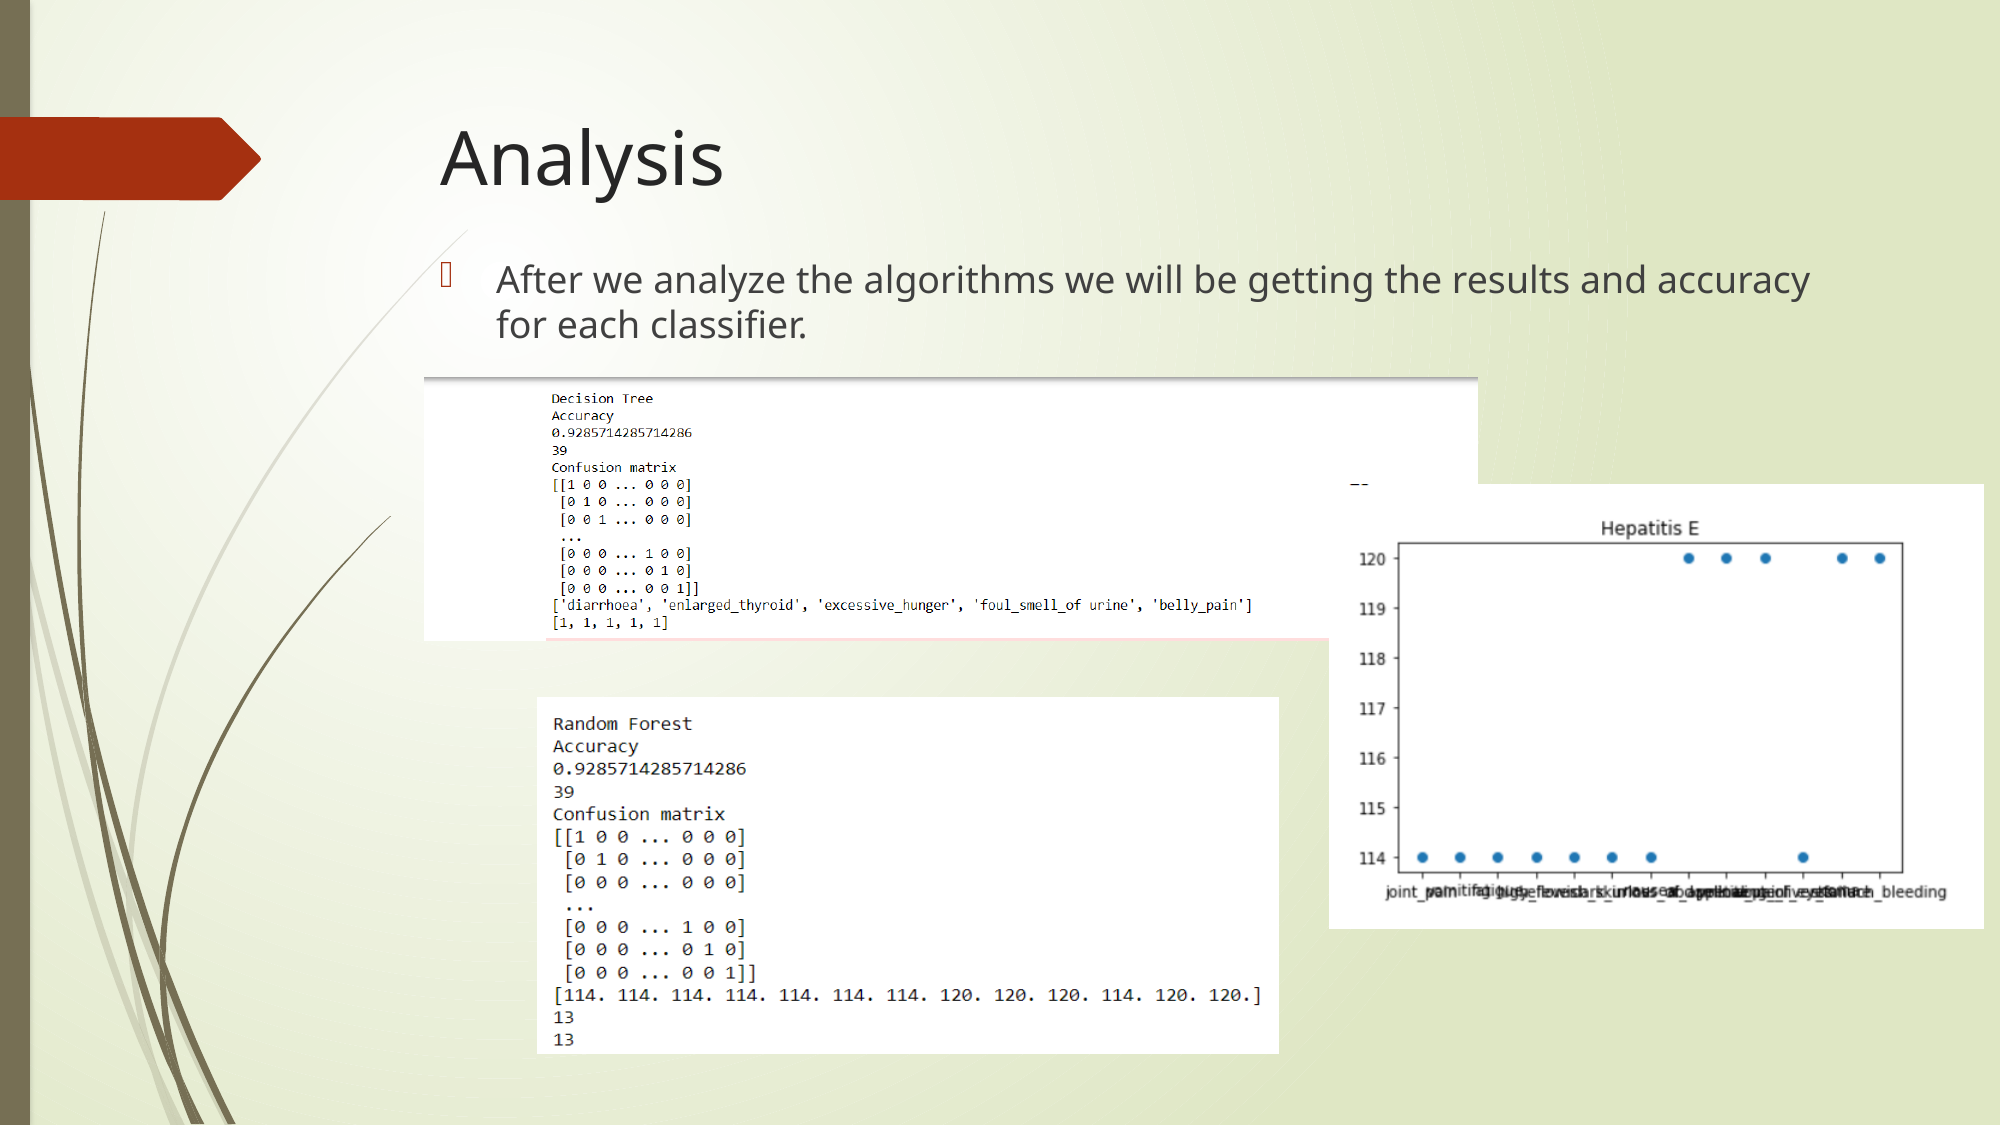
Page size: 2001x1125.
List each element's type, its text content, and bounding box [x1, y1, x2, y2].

list After we analyze the algorithms we will be getting the results and accuracy for each classifier. [424, 650, 1888, 970]
title Analysis [425, 102, 1888, 249]
picture [424, 377, 1985, 929]
picture [537, 697, 1279, 1055]
list After we analyze the algorithms we will be getting the results and accuracy for each classifier. [424, 249, 1888, 483]
